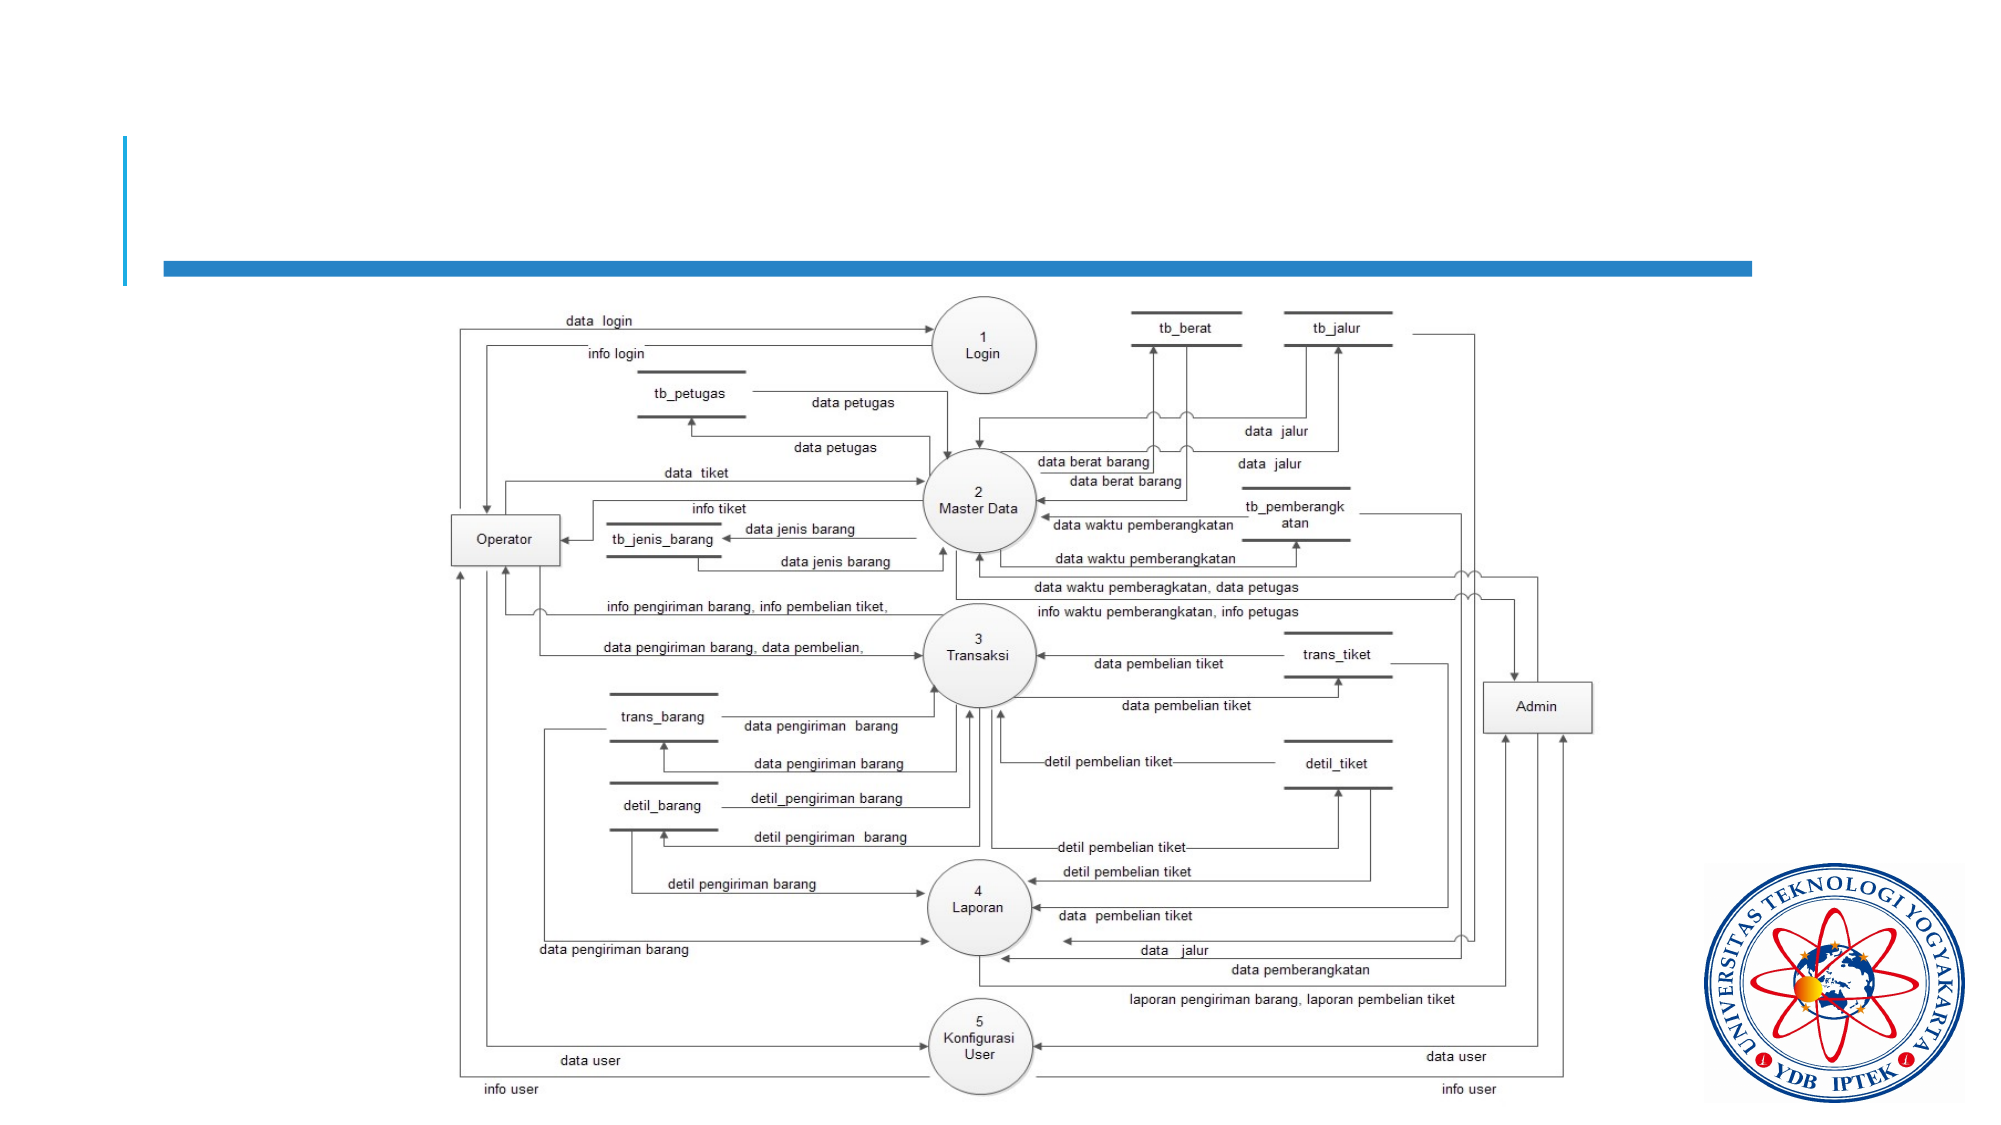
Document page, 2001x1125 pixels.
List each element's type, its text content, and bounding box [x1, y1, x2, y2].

picture [1704, 862, 1965, 1103]
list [431, 294, 1607, 1107]
title Diagram Arus Data Level 1 [163, 260, 1753, 277]
